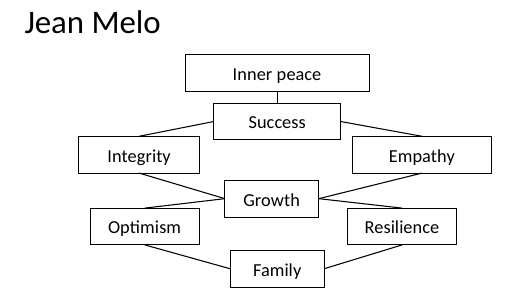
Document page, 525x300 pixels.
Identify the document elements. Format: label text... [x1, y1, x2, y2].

text_box Integrity [78, 136, 185, 174]
text_box Family [230, 250, 325, 288]
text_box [324, 245, 403, 270]
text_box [139, 173, 225, 199]
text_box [144, 199, 225, 209]
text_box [318, 173, 423, 199]
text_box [340, 121, 423, 137]
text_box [185, 54, 492, 246]
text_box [139, 121, 214, 137]
title Jean Melo [9, 8, 514, 39]
text_box Optimism [90, 208, 185, 245]
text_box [144, 245, 231, 270]
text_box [318, 199, 403, 209]
